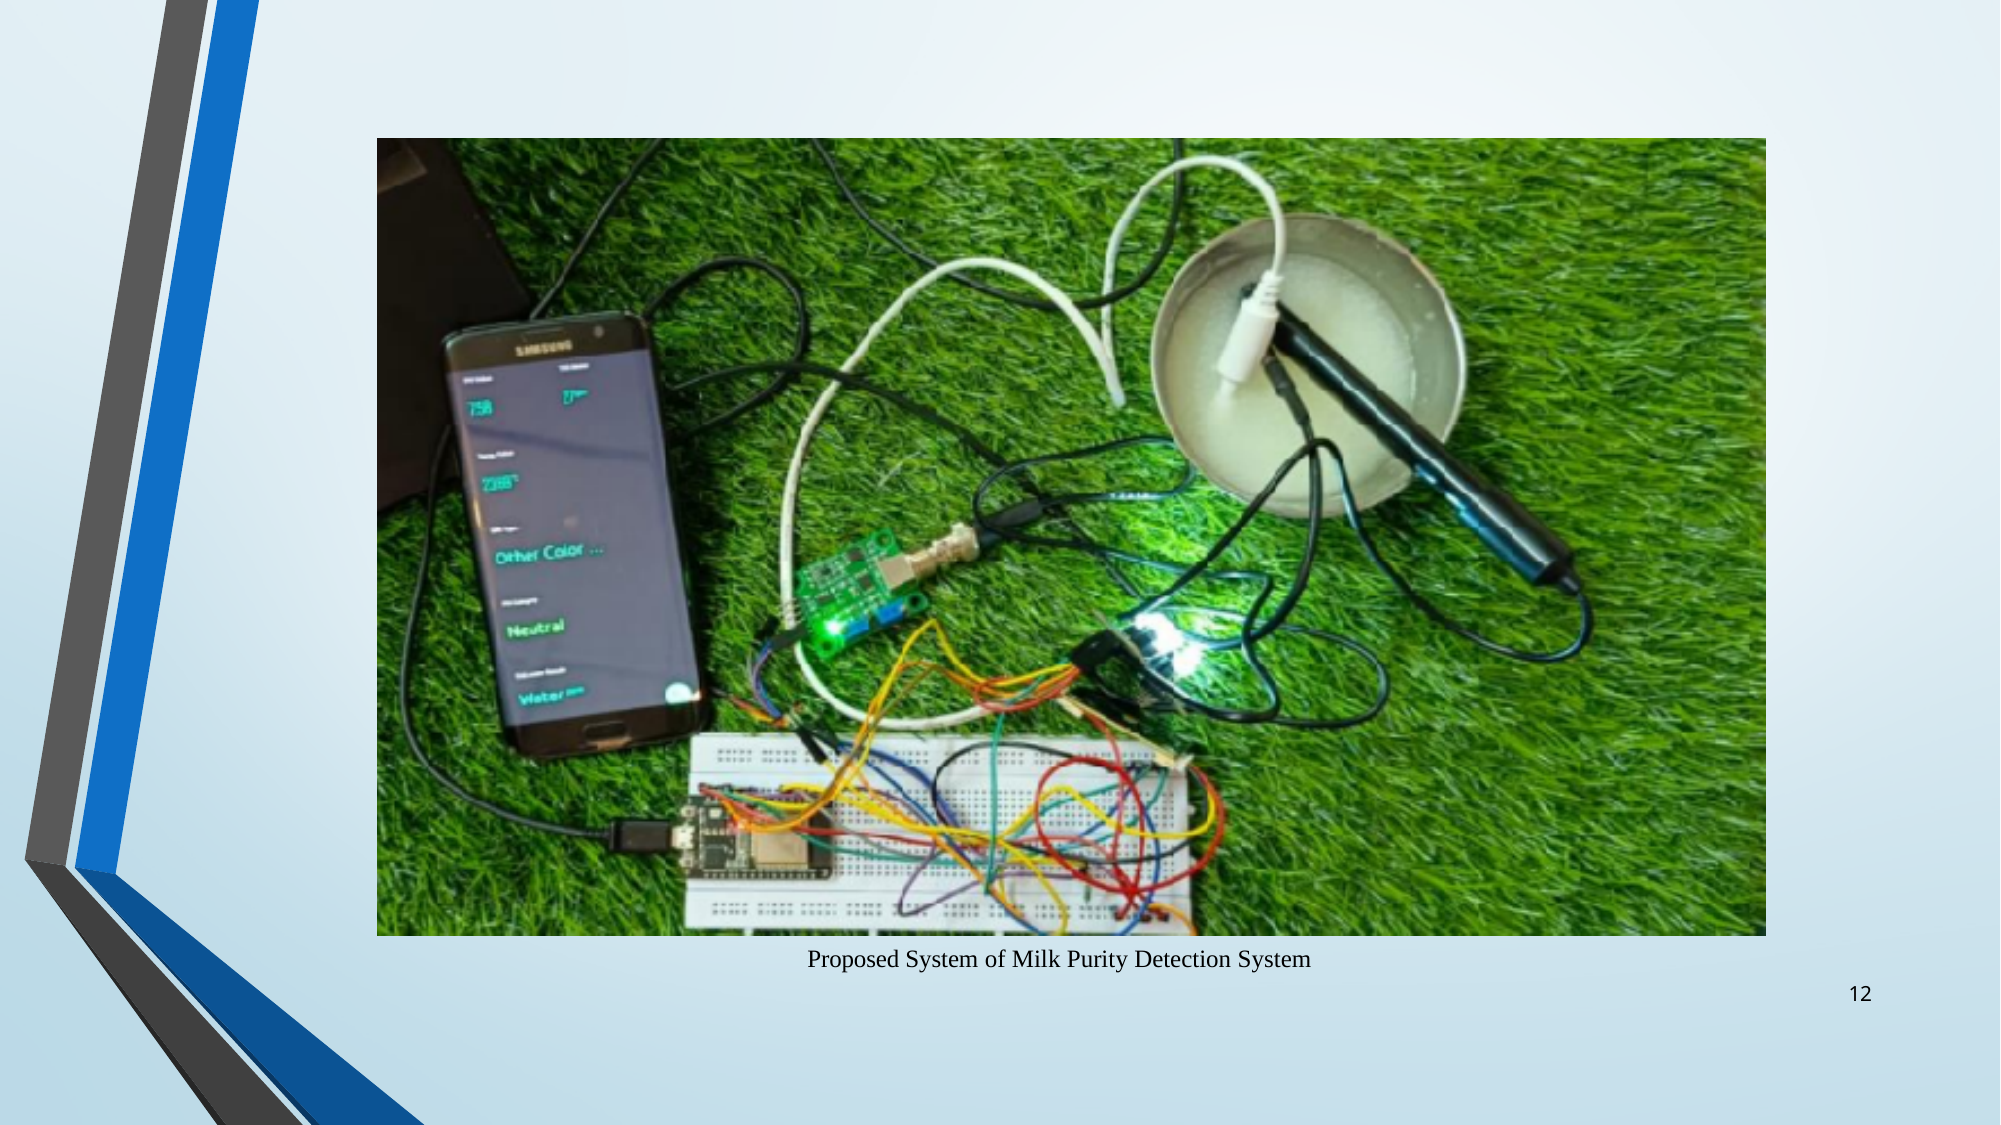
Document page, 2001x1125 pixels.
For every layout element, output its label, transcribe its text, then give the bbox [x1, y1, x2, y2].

picture [376, 137, 1767, 936]
slide_number 12 [1796, 965, 1887, 1025]
text_box Proposed System of Milk Purity Detection System [792, 936, 1586, 980]
